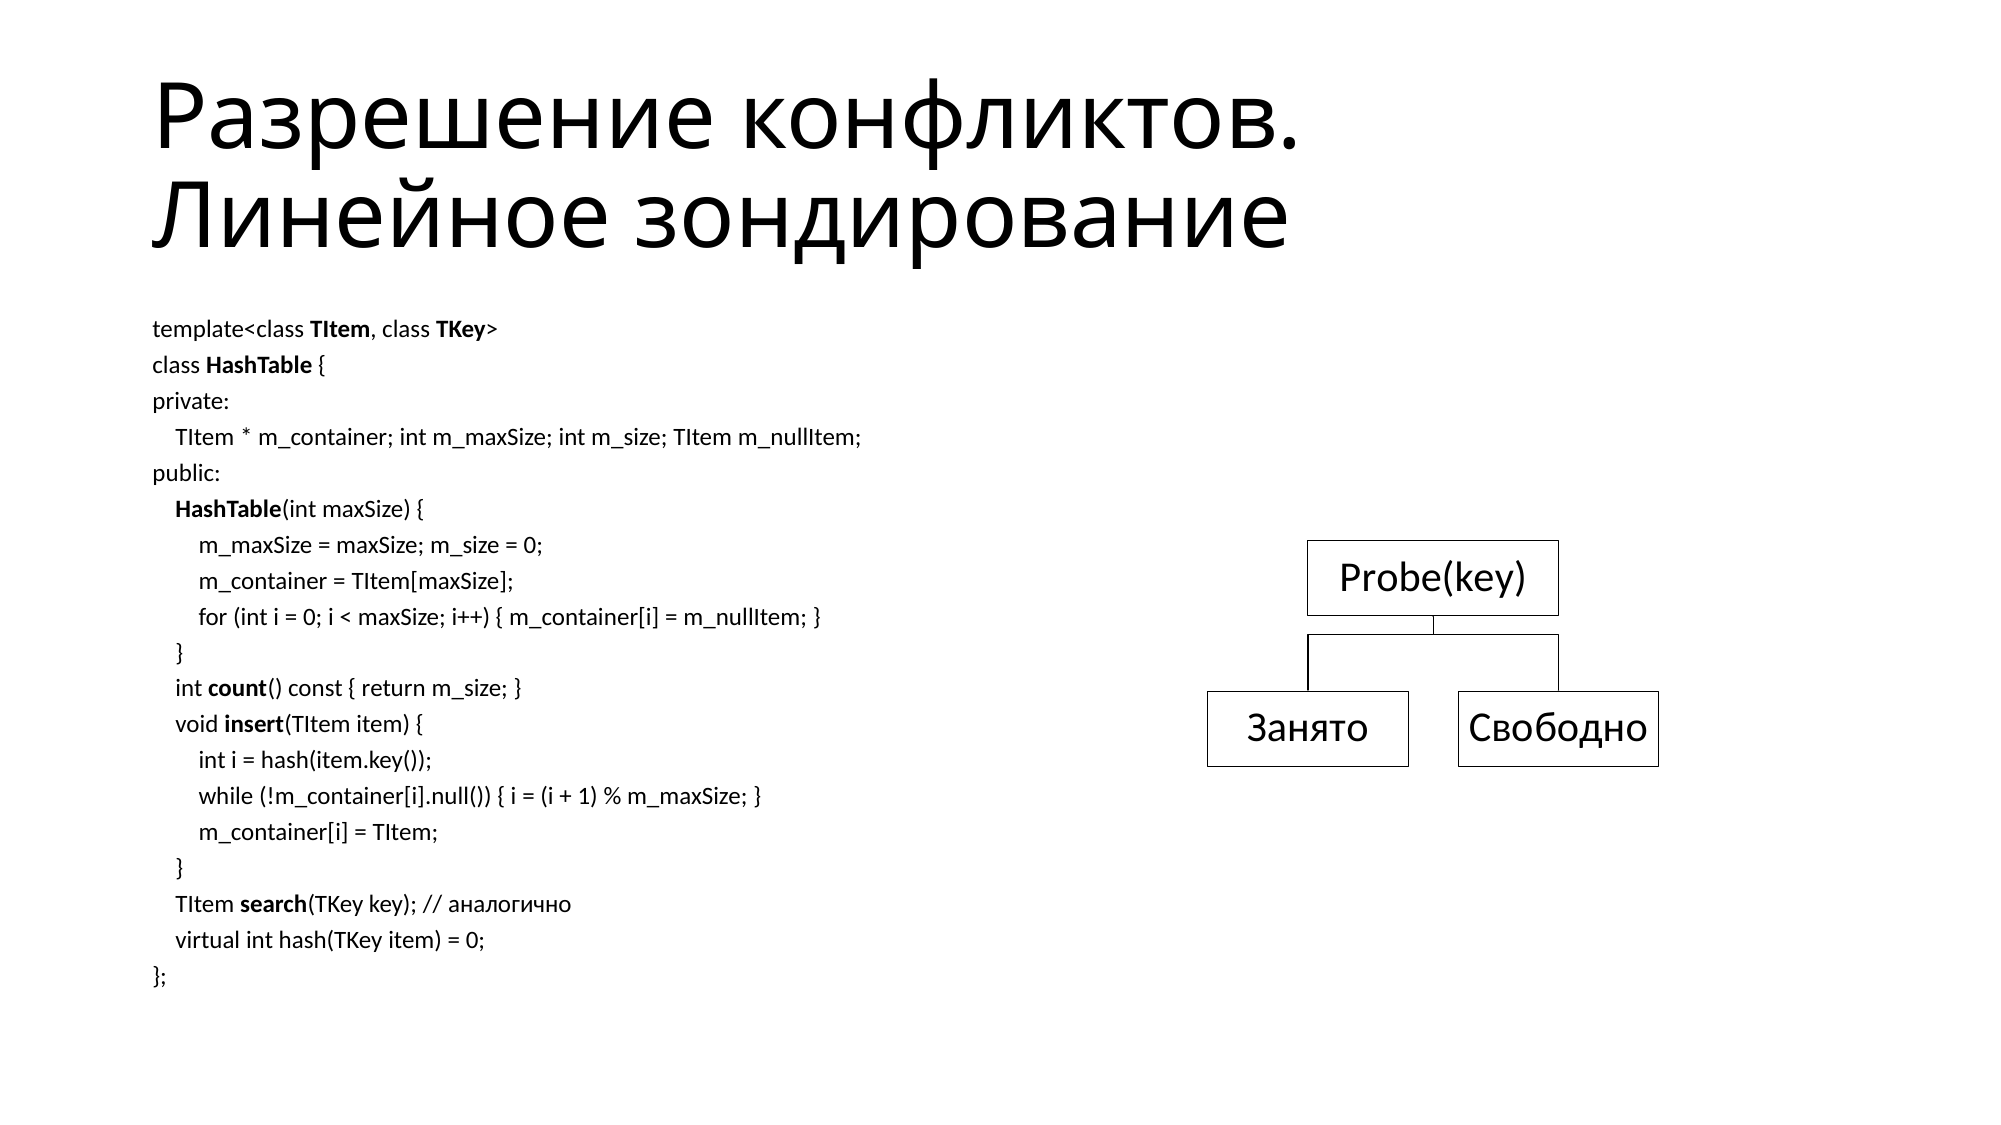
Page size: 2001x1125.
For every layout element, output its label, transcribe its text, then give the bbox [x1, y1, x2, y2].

list template<class TItem, class TKey> class HashTable { private: TItem * m_container; int m_maxSize; int m_size; TItem m_nullItem; public: HashTable(int maxSize) { m_maxSize = maxSize; m_size = 0; m_container = TItem[maxSize]; for (int i = 0; i < maxSize; i++) { m_container[i] = m_nullItem; } } int count() const { return m_size; } void insert(TItem item) { int i = hash(item.key()); while (!m_container[i].null()) { i = (i + 1) % m_maxSize; } m_container[i] = TItem; } TItem search(TKey key); // аналогично virtual int hash(TKey item) = 0; }; [137, 299, 988, 1014]
title Разрешение конфликтов. Линейное зондирование [137, 59, 1863, 278]
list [1205, 538, 1670, 775]
